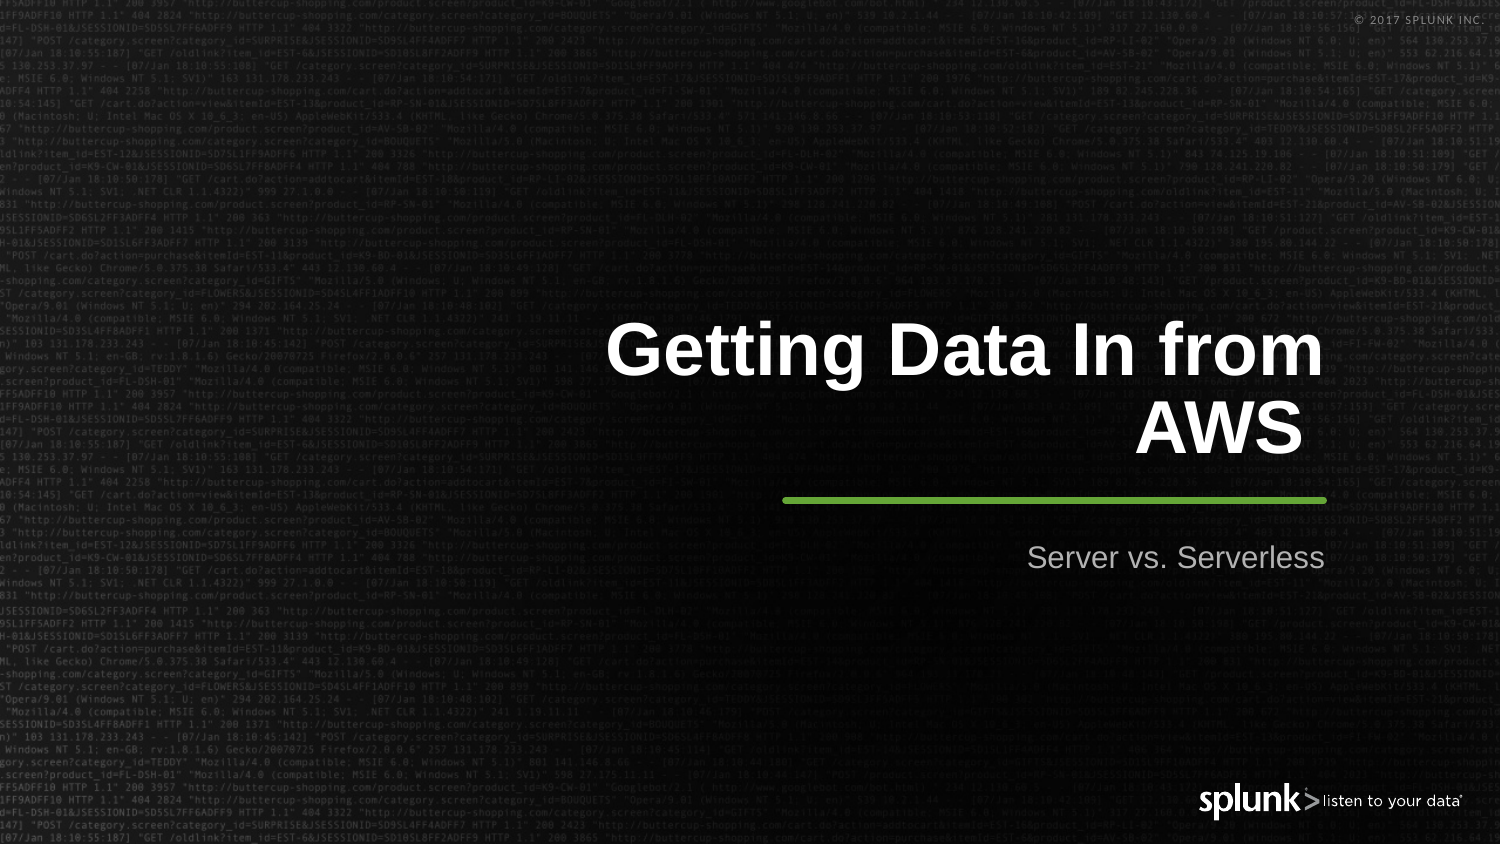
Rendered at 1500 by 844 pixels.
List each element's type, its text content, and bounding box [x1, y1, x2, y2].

picture [0, 0, 1500, 844]
title Getting Data In from AWS [525, 120, 1326, 469]
subtitle Server vs. Serverless [525, 510, 1326, 659]
